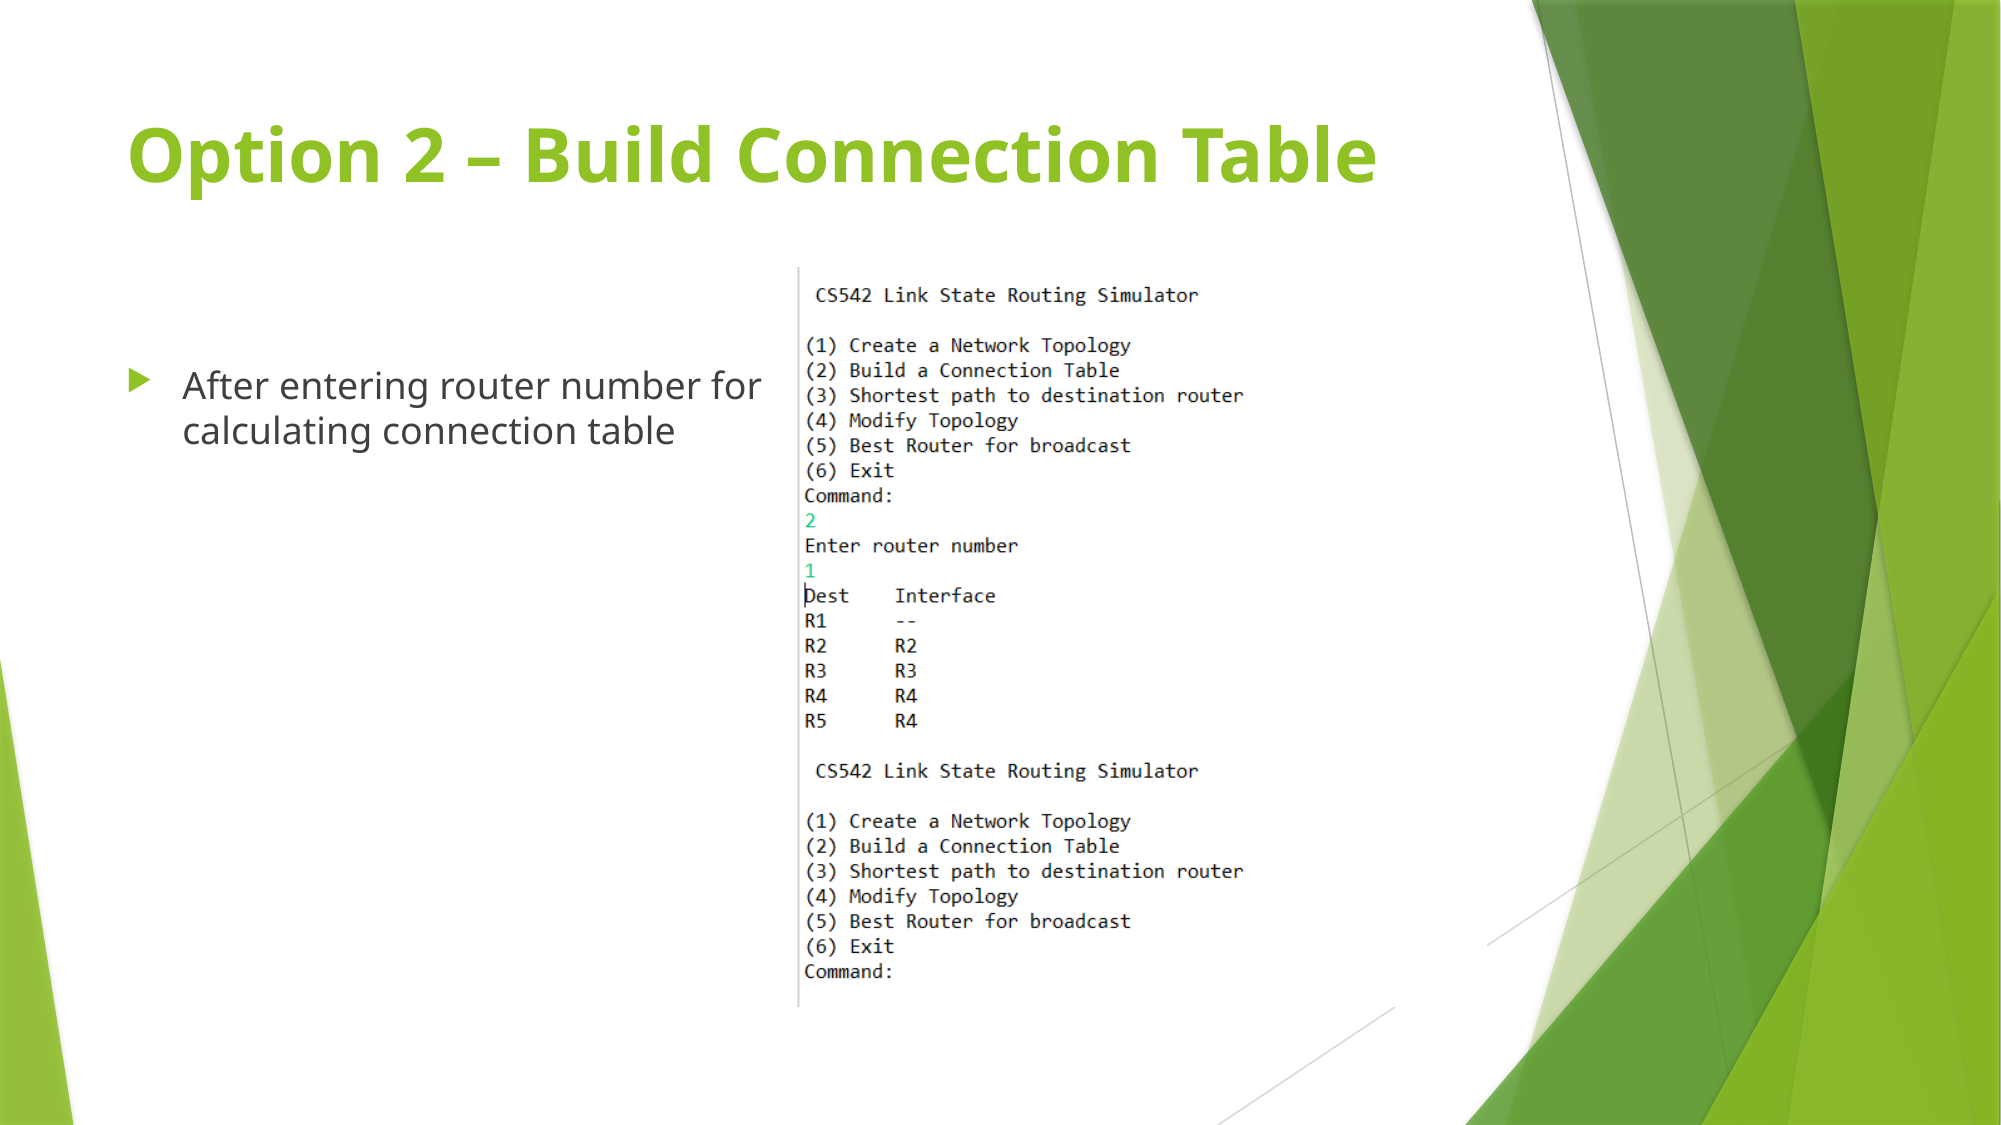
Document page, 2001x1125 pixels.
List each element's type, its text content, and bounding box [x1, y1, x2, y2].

list After entering router number for calculating connection table [111, 354, 792, 992]
title Option 2 – Build Connection Table [111, 99, 1522, 317]
picture [796, 266, 1487, 1007]
